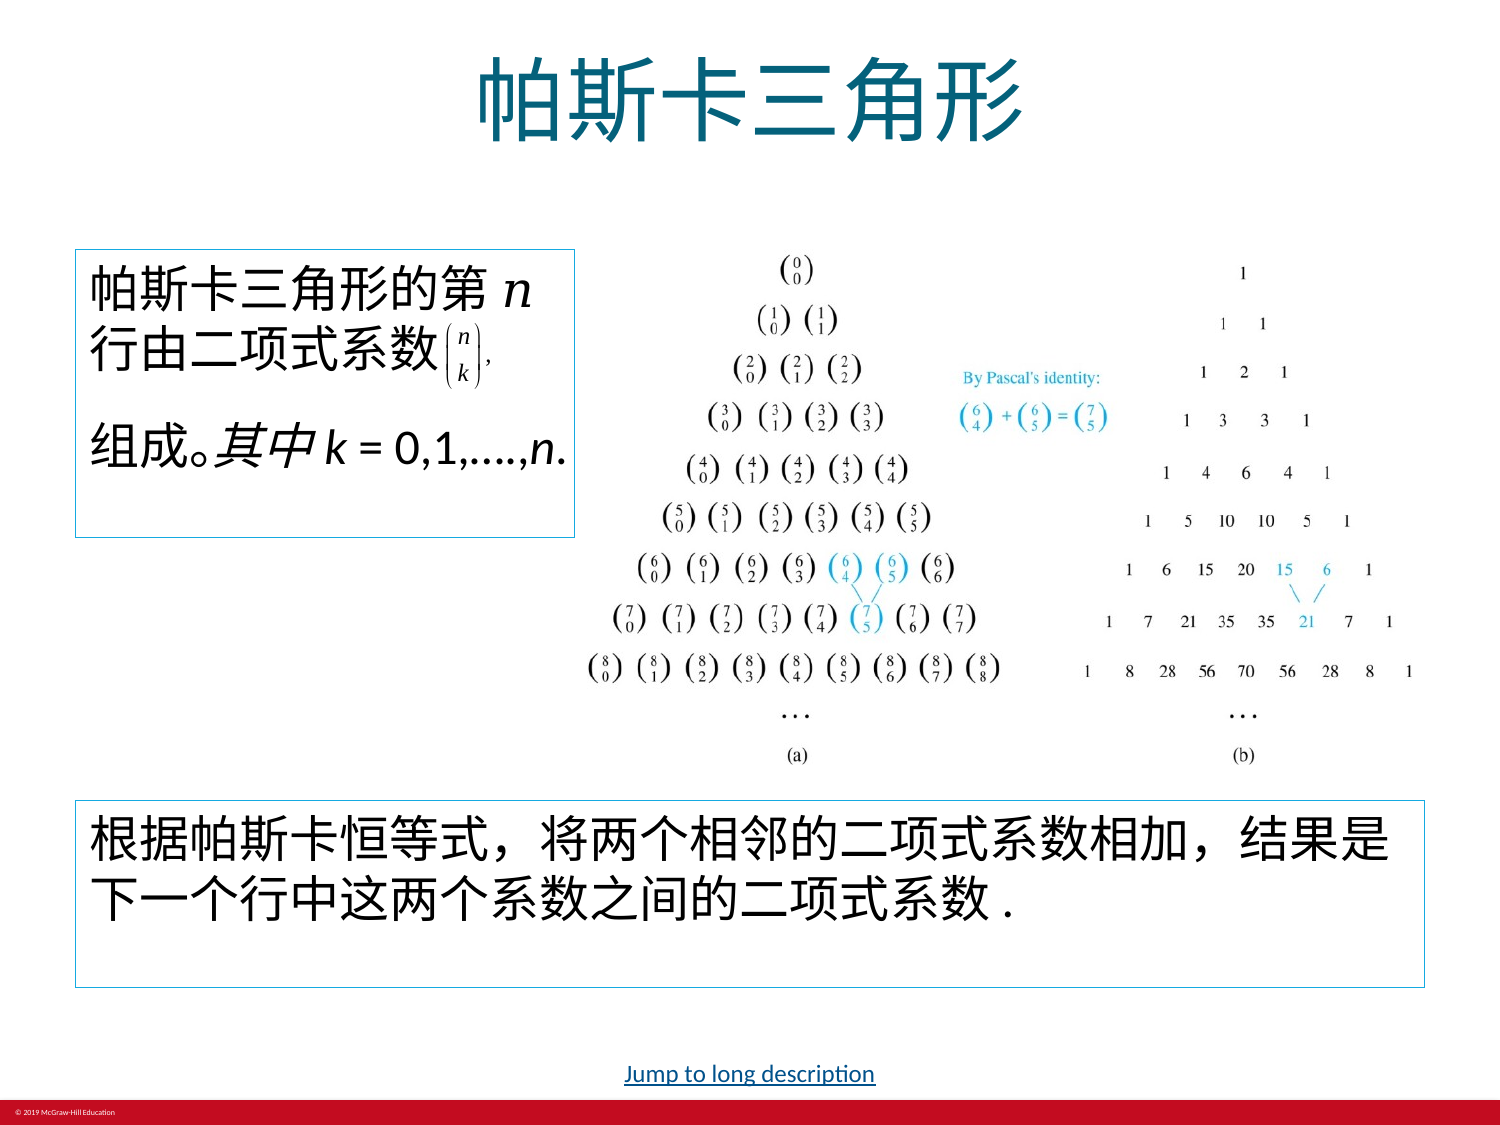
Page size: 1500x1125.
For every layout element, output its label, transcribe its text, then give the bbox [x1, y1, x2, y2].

list 其中k = 0,1,….,n. [197, 406, 582, 482]
title 帕斯卡三角形 [0, 0, 1500, 195]
list 根据帕斯卡恒等式，将两个相邻的二项式系数相加，结果是下一个行中这两个系数之间的二项式系数. [75, 800, 1425, 988]
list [587, 249, 1413, 765]
list 帕斯卡三角形的第 𝑛 行由二项式系数 组成。 [75, 249, 575, 538]
list Jump to long description [568, 1057, 932, 1088]
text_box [441, 318, 497, 394]
